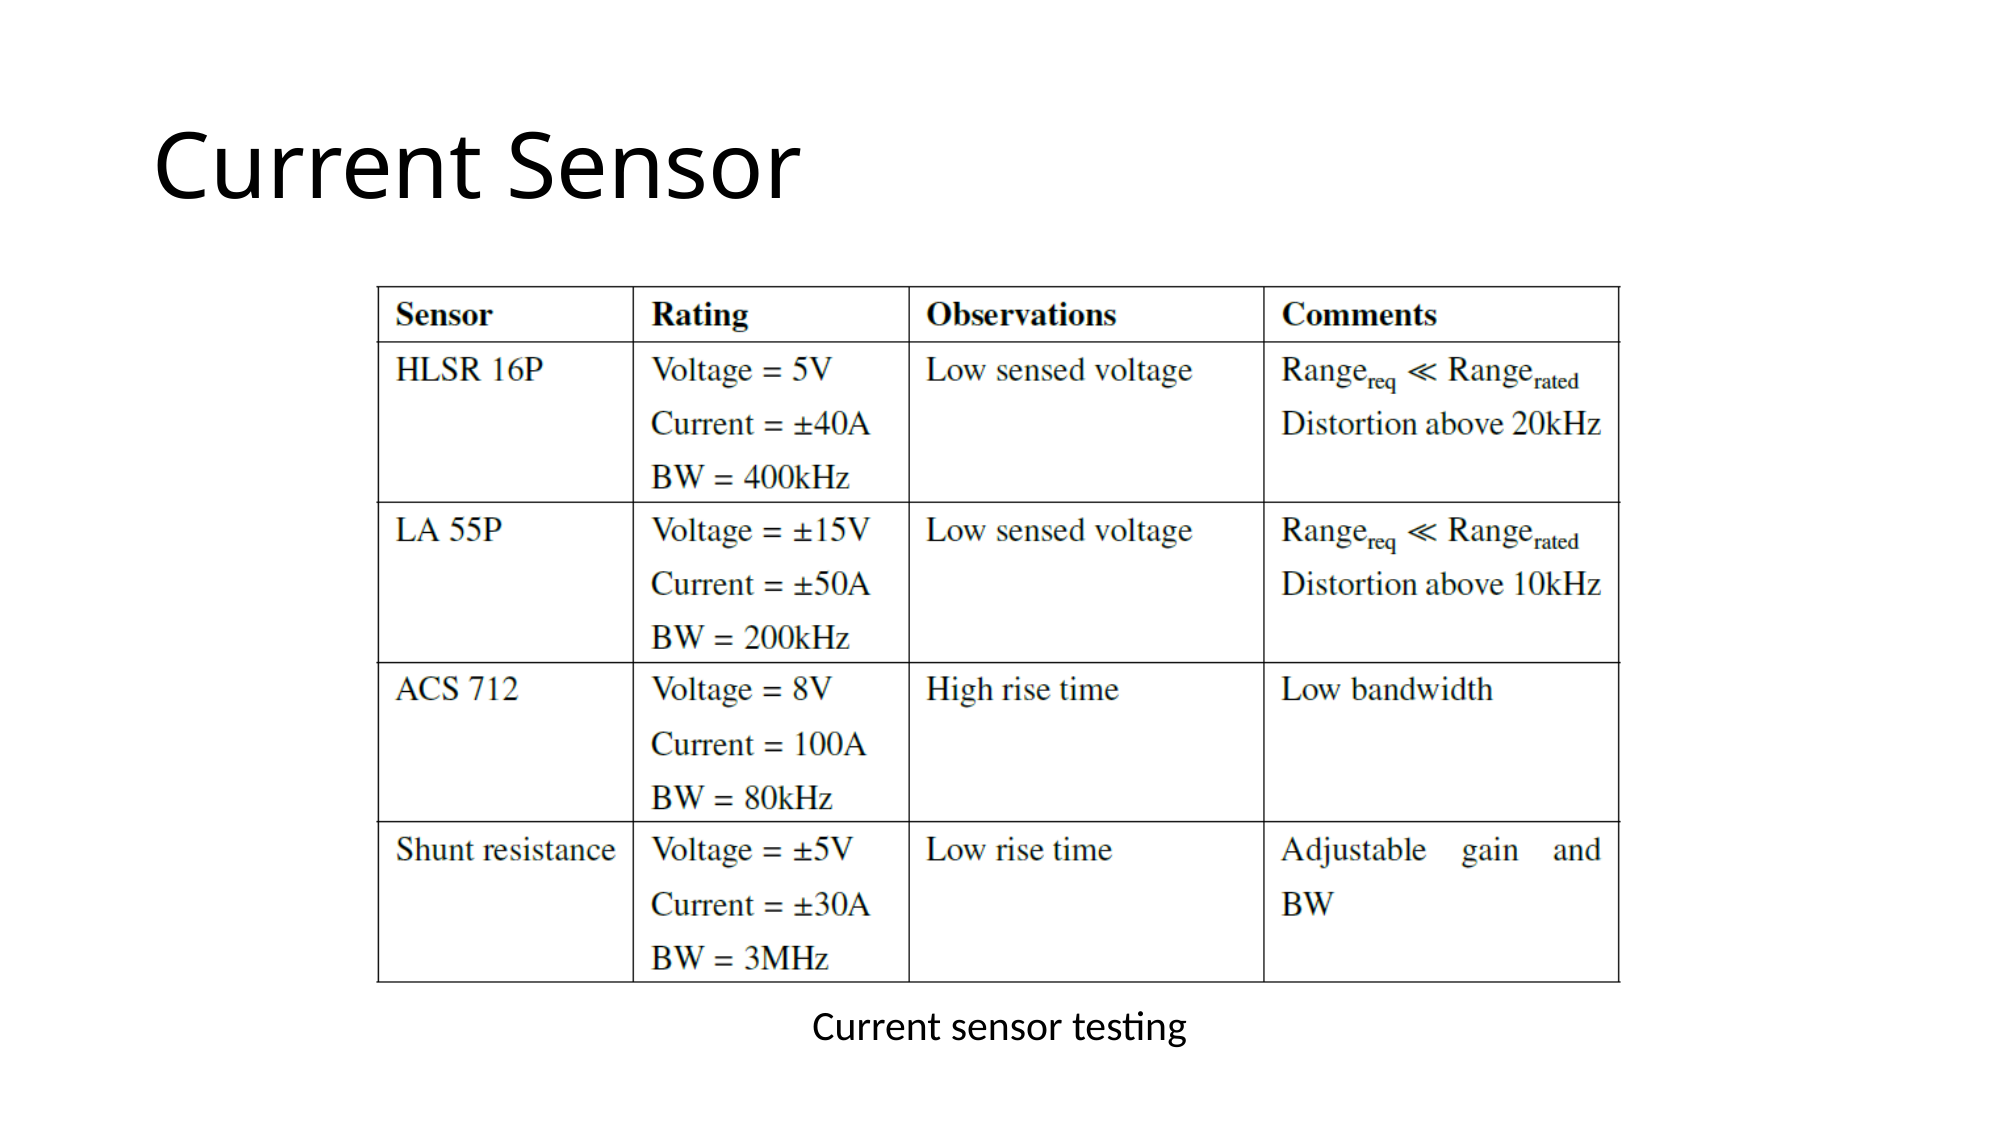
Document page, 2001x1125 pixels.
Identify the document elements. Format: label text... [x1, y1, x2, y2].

title Current Sensor [137, 59, 1863, 278]
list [370, 277, 1630, 992]
text_box Current sensor testing [797, 992, 1203, 1056]
